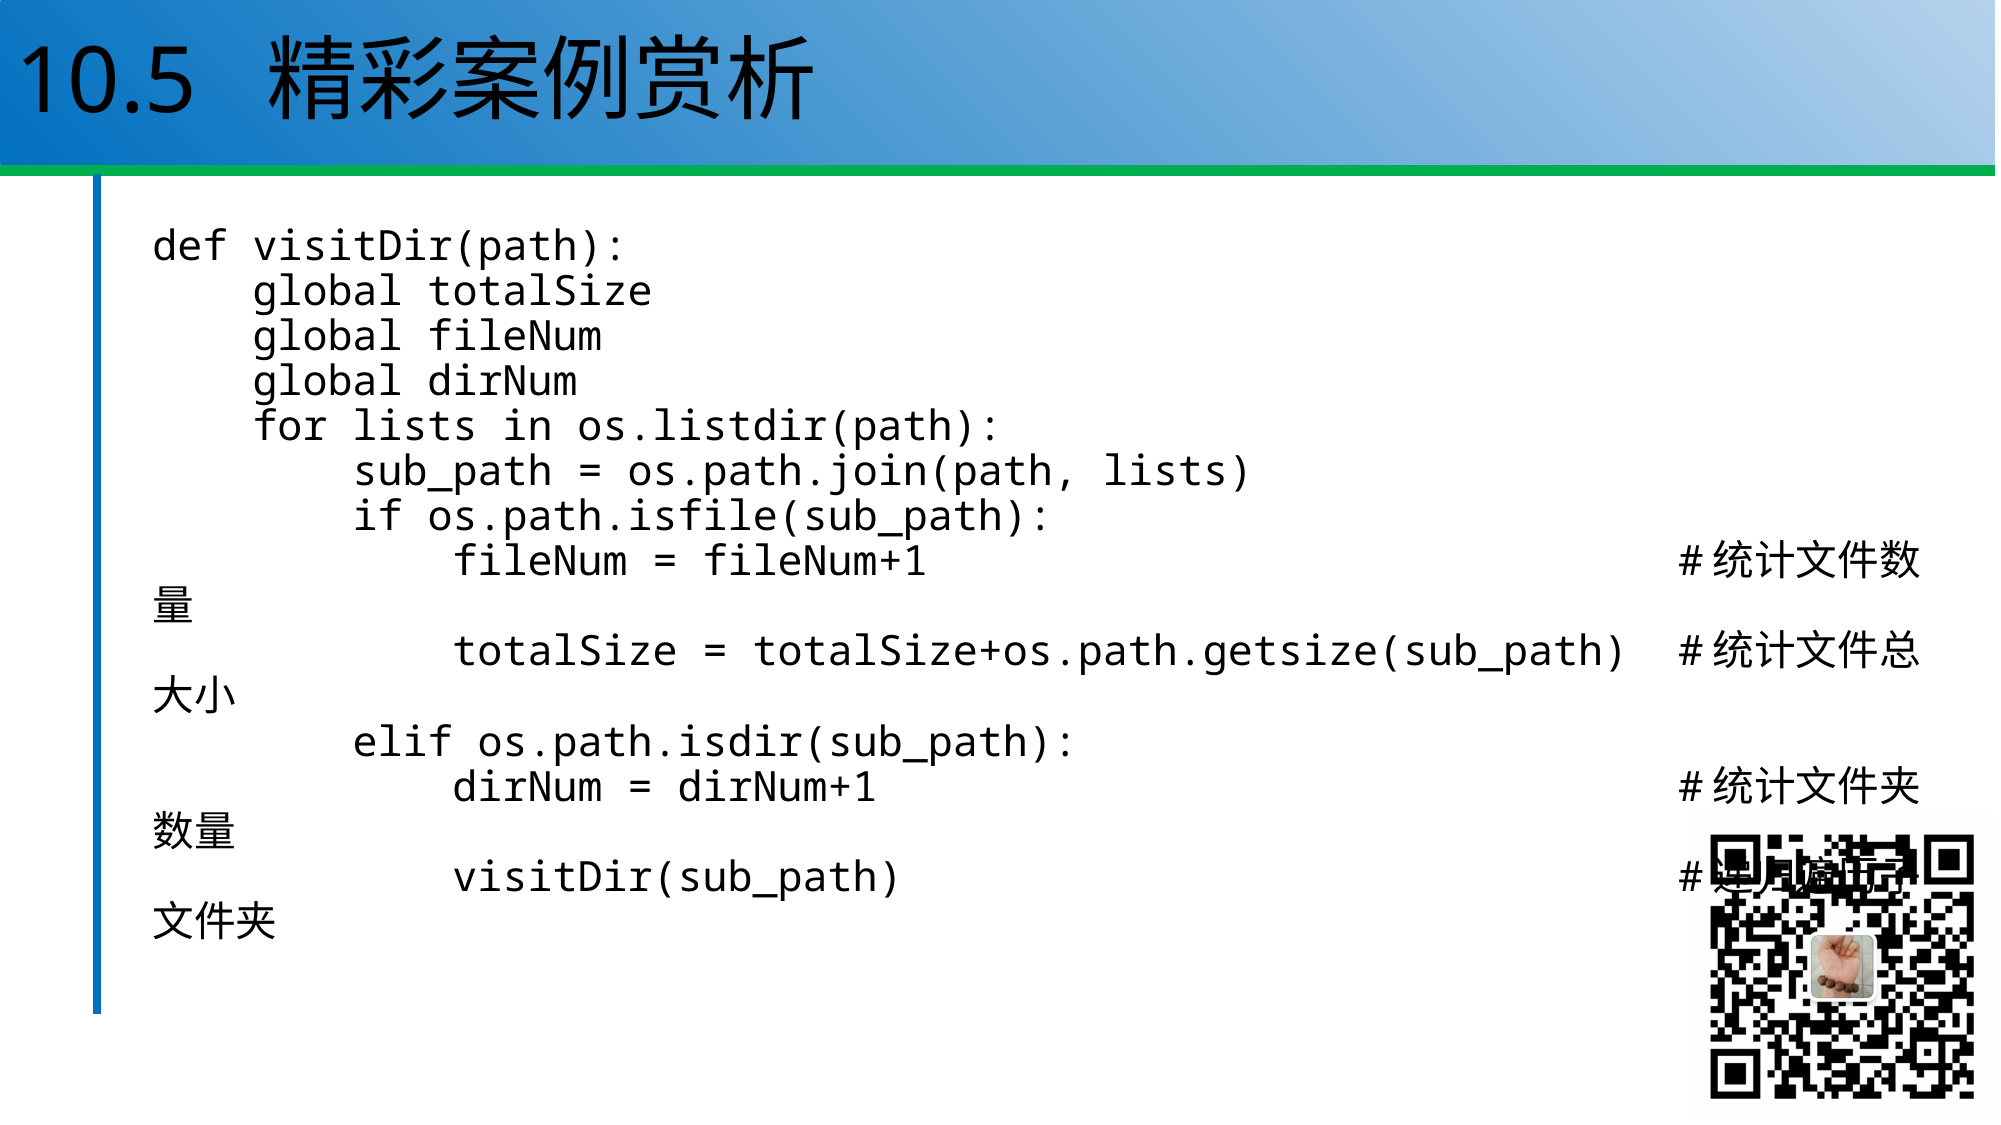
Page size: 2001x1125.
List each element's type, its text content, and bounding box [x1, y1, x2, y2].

title 10.5 精彩案例赏析 [0, 0, 1995, 165]
list def visitDir(path): global totalSize global fileNum global dirNum for lists in os.listdir(path): sub_path = os.path.join(path, lists) if os.path.isfile(sub_path): fileNum = fileNum+1 #统计文件数量 totalSize = totalSize+os.path.getsize(sub_path) #统计文件总大小 elif os.path.isdir(sub_path): dirNum = dirNum+1 #统计文件夹数量 visitDir(sub_path) #递归遍历子文件夹 [137, 216, 1947, 978]
slide_number [1412, 1042, 1863, 1103]
picture [1689, 813, 1995, 1120]
